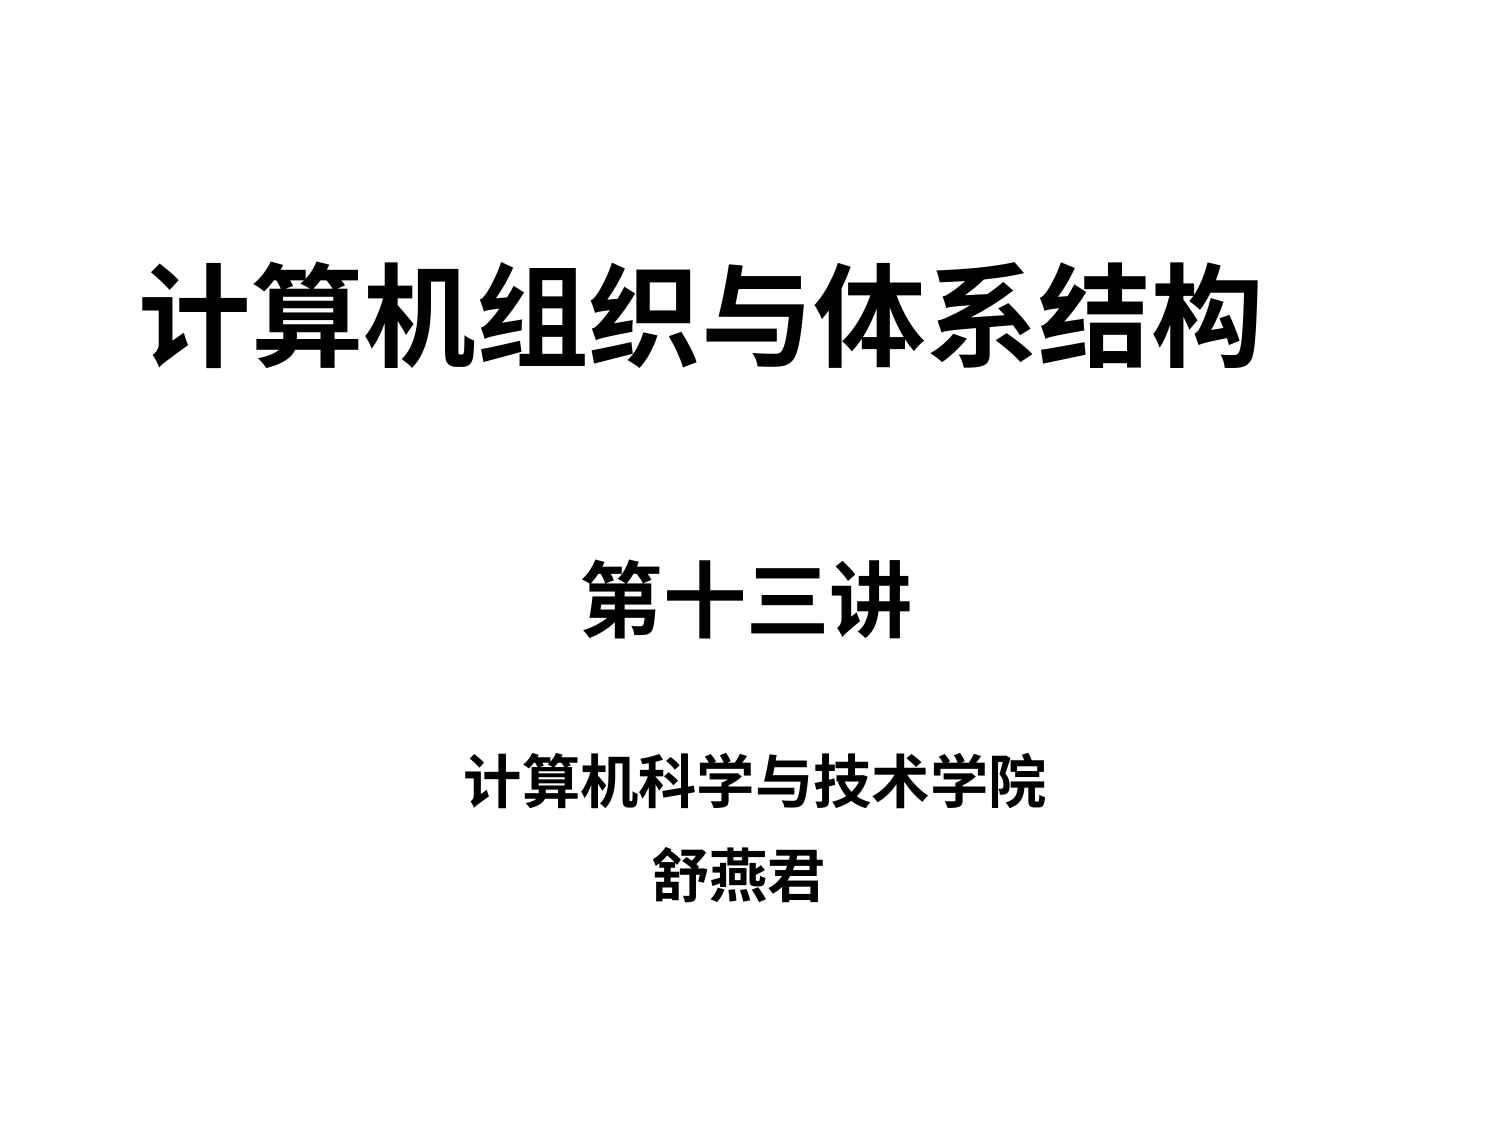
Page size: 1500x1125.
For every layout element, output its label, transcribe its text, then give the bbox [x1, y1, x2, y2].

text_box 舒燕君 [609, 832, 1094, 917]
title 计算机组织与体系结构 [123, 220, 1388, 408]
text_box 第十三讲 [281, 503, 1212, 692]
text_box 计算机科学与技术学院 [421, 738, 1137, 823]
